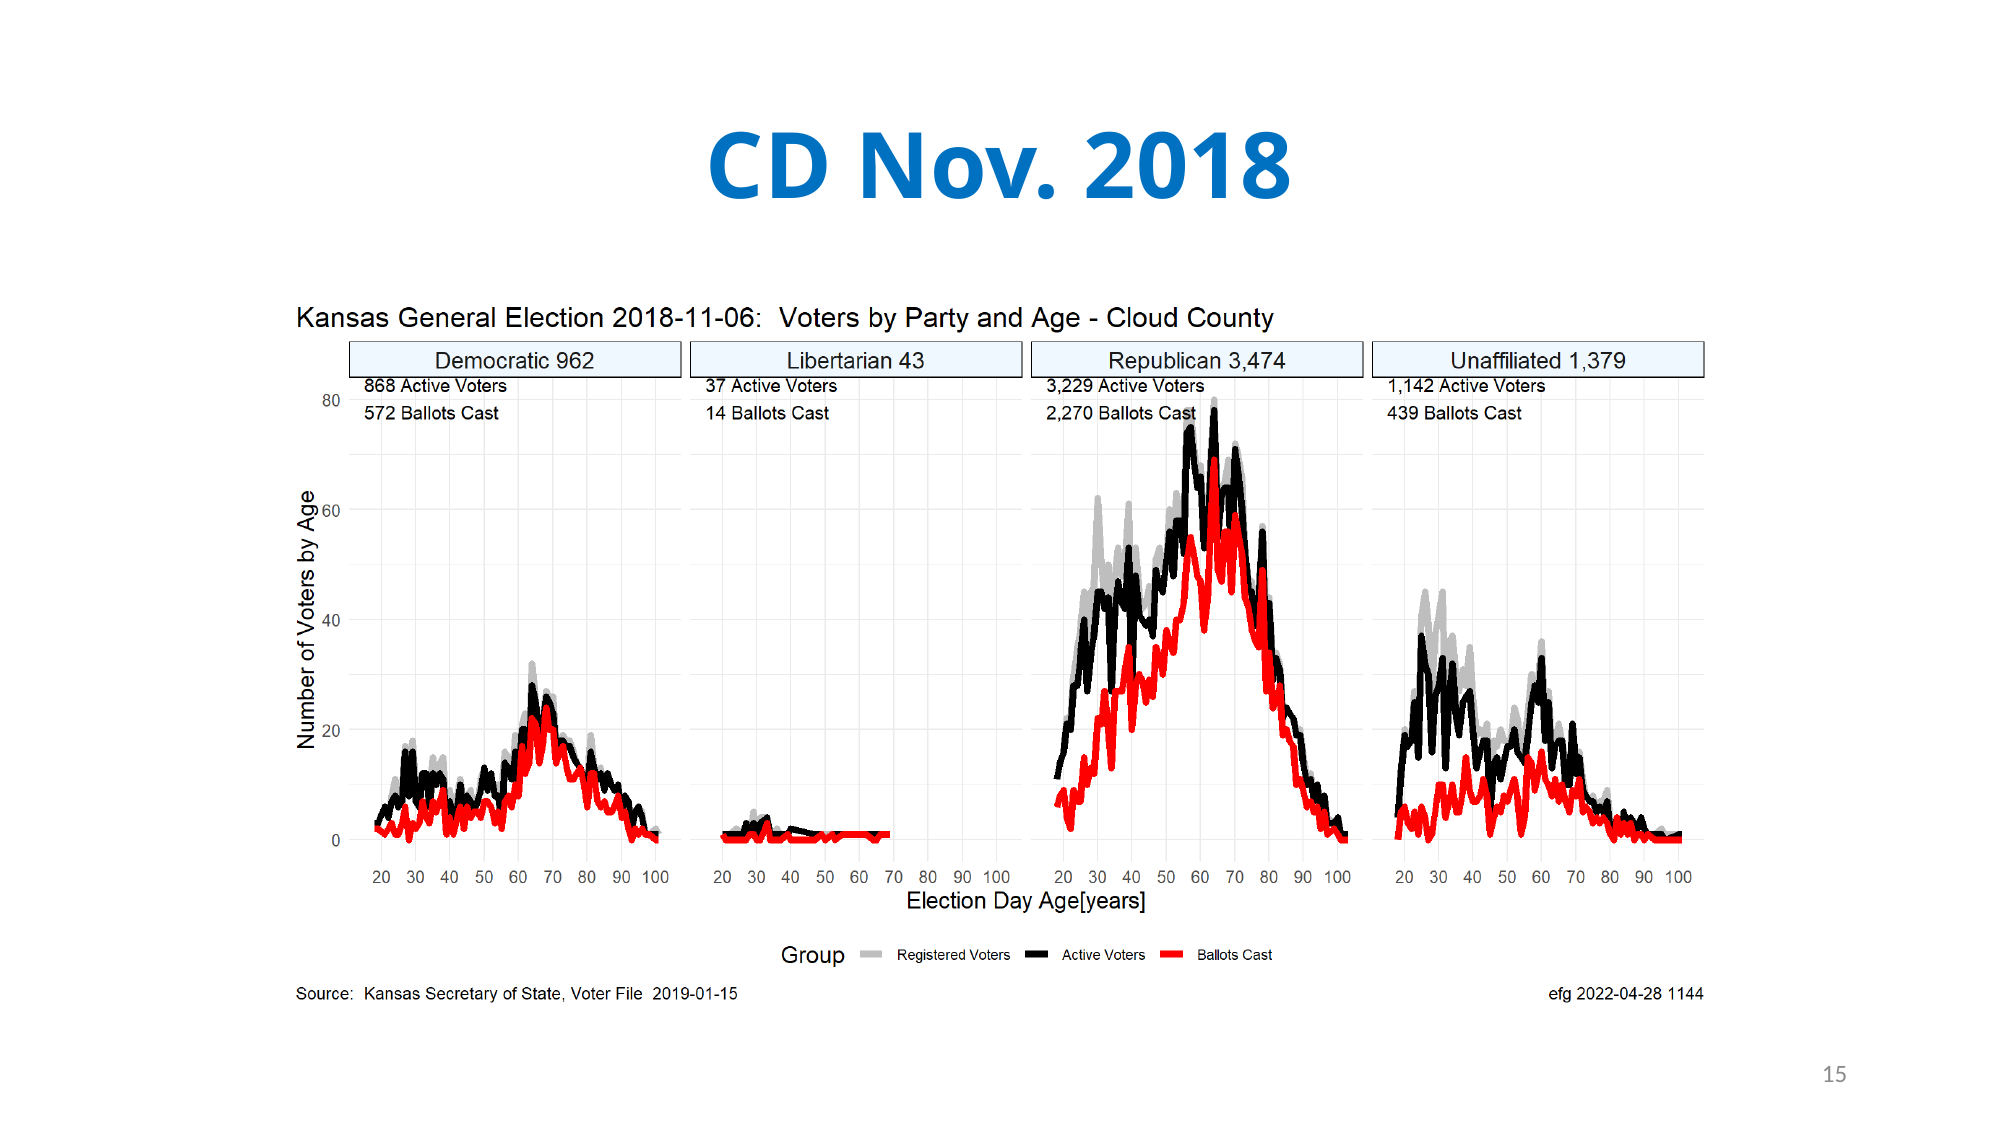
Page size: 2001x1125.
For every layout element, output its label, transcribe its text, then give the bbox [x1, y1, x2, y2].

picture [287, 297, 1713, 1011]
title CD Nov. 2018 [137, 59, 1863, 278]
slide_number ‹#› [1412, 1042, 1863, 1103]
